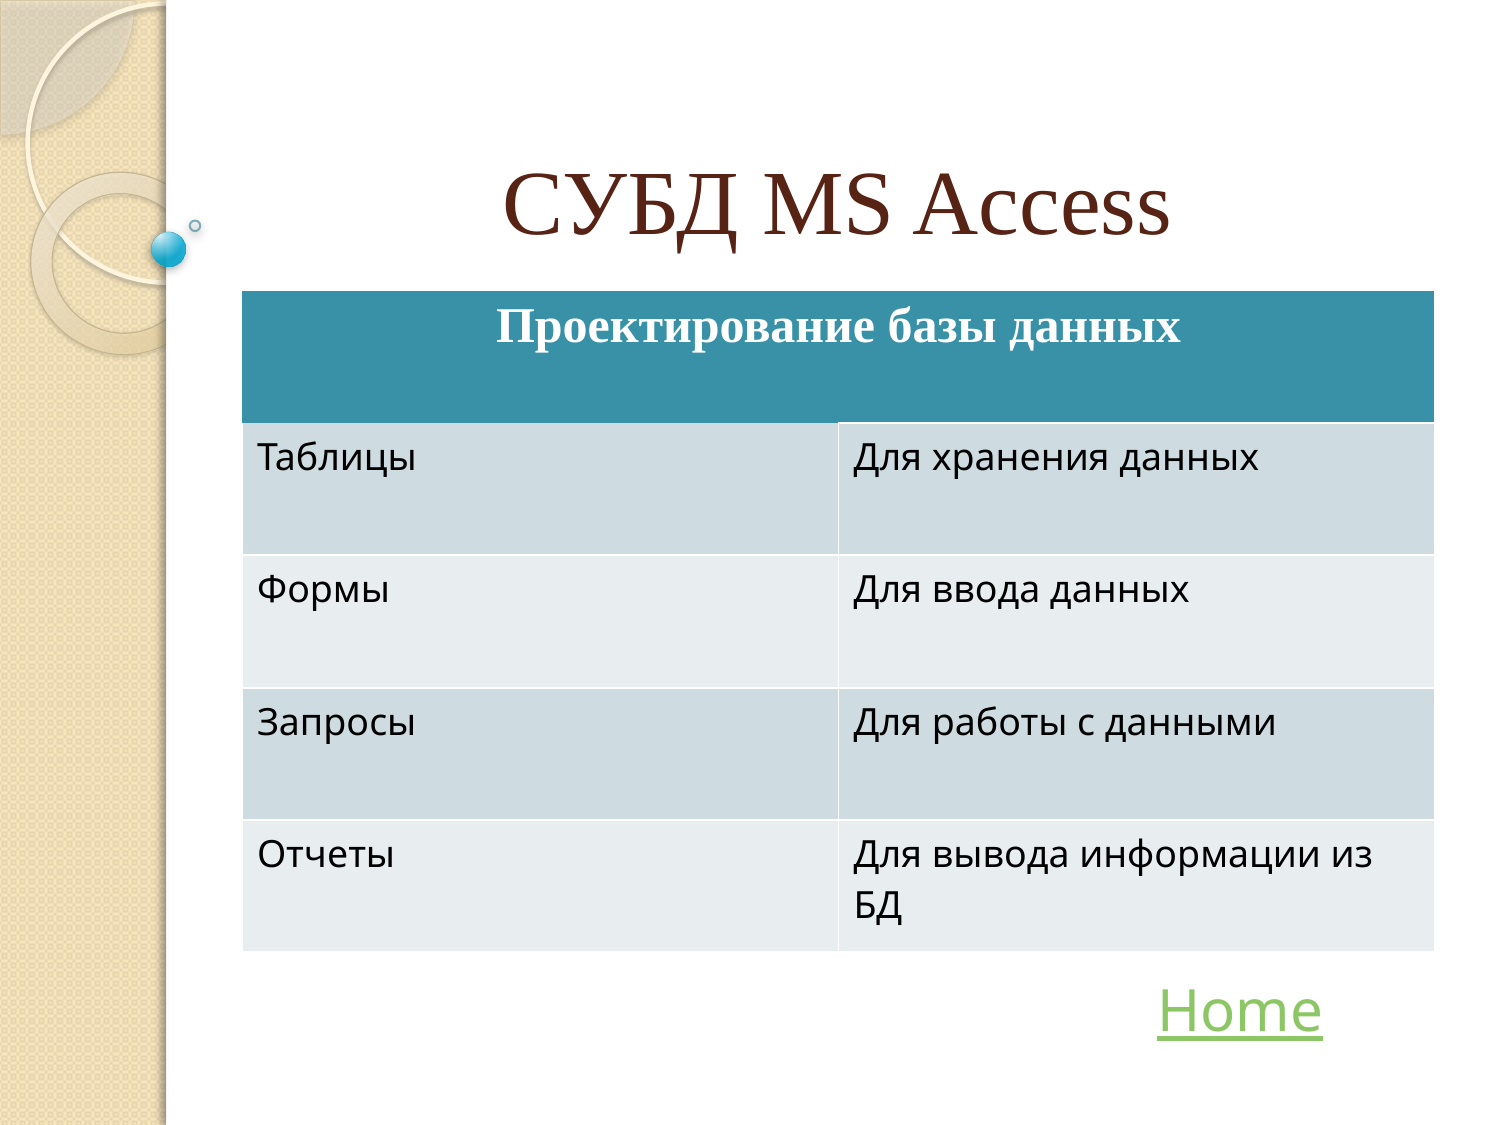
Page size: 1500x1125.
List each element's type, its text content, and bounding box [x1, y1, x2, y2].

title СУБД MS Access [230, 19, 1446, 261]
table_cell Для работы с данными [839, 689, 1434, 819]
table_cell Для вывода информации из БД [839, 821, 1434, 951]
table_cell Отчеты [243, 821, 838, 951]
table_cell Формы [243, 556, 838, 687]
text_box Home [1116, 965, 1365, 1060]
table_header Проектирование базы данных [242, 291, 1434, 423]
table_cell Для хранения данных [839, 424, 1434, 554]
table_cell Таблицы [243, 423, 838, 554]
table_cell Для ввода данных [839, 556, 1434, 687]
table_cell Запросы [243, 689, 838, 819]
